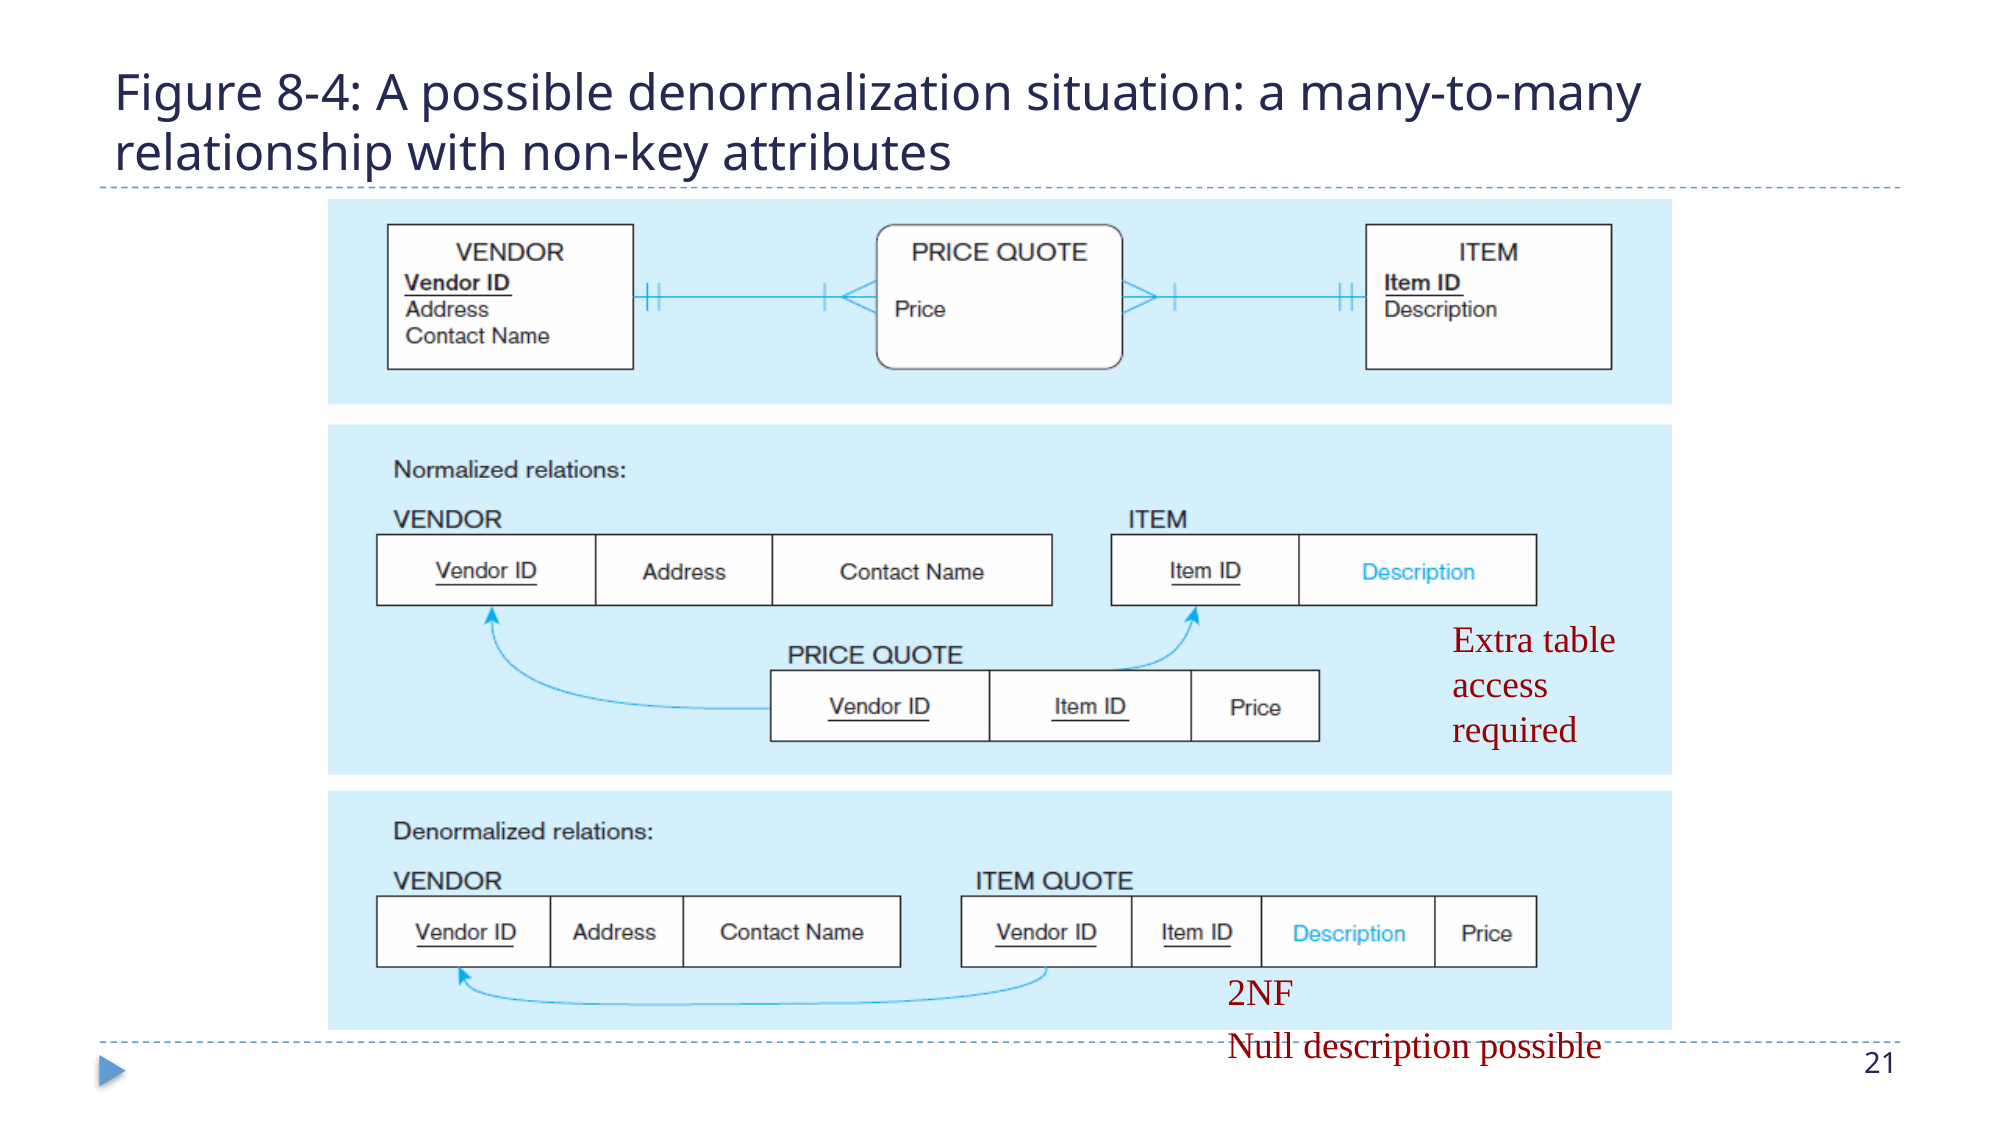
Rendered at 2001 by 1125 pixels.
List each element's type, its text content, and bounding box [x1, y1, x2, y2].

text_box 2NF Null description possible [1212, 960, 1700, 1073]
slide_number 21 [1425, 1037, 1913, 1098]
title Figure 8-4: A possible denormalization situation: a many-to-many relationship with non-key attributes [99, 24, 1900, 188]
picture [327, 199, 1672, 1030]
